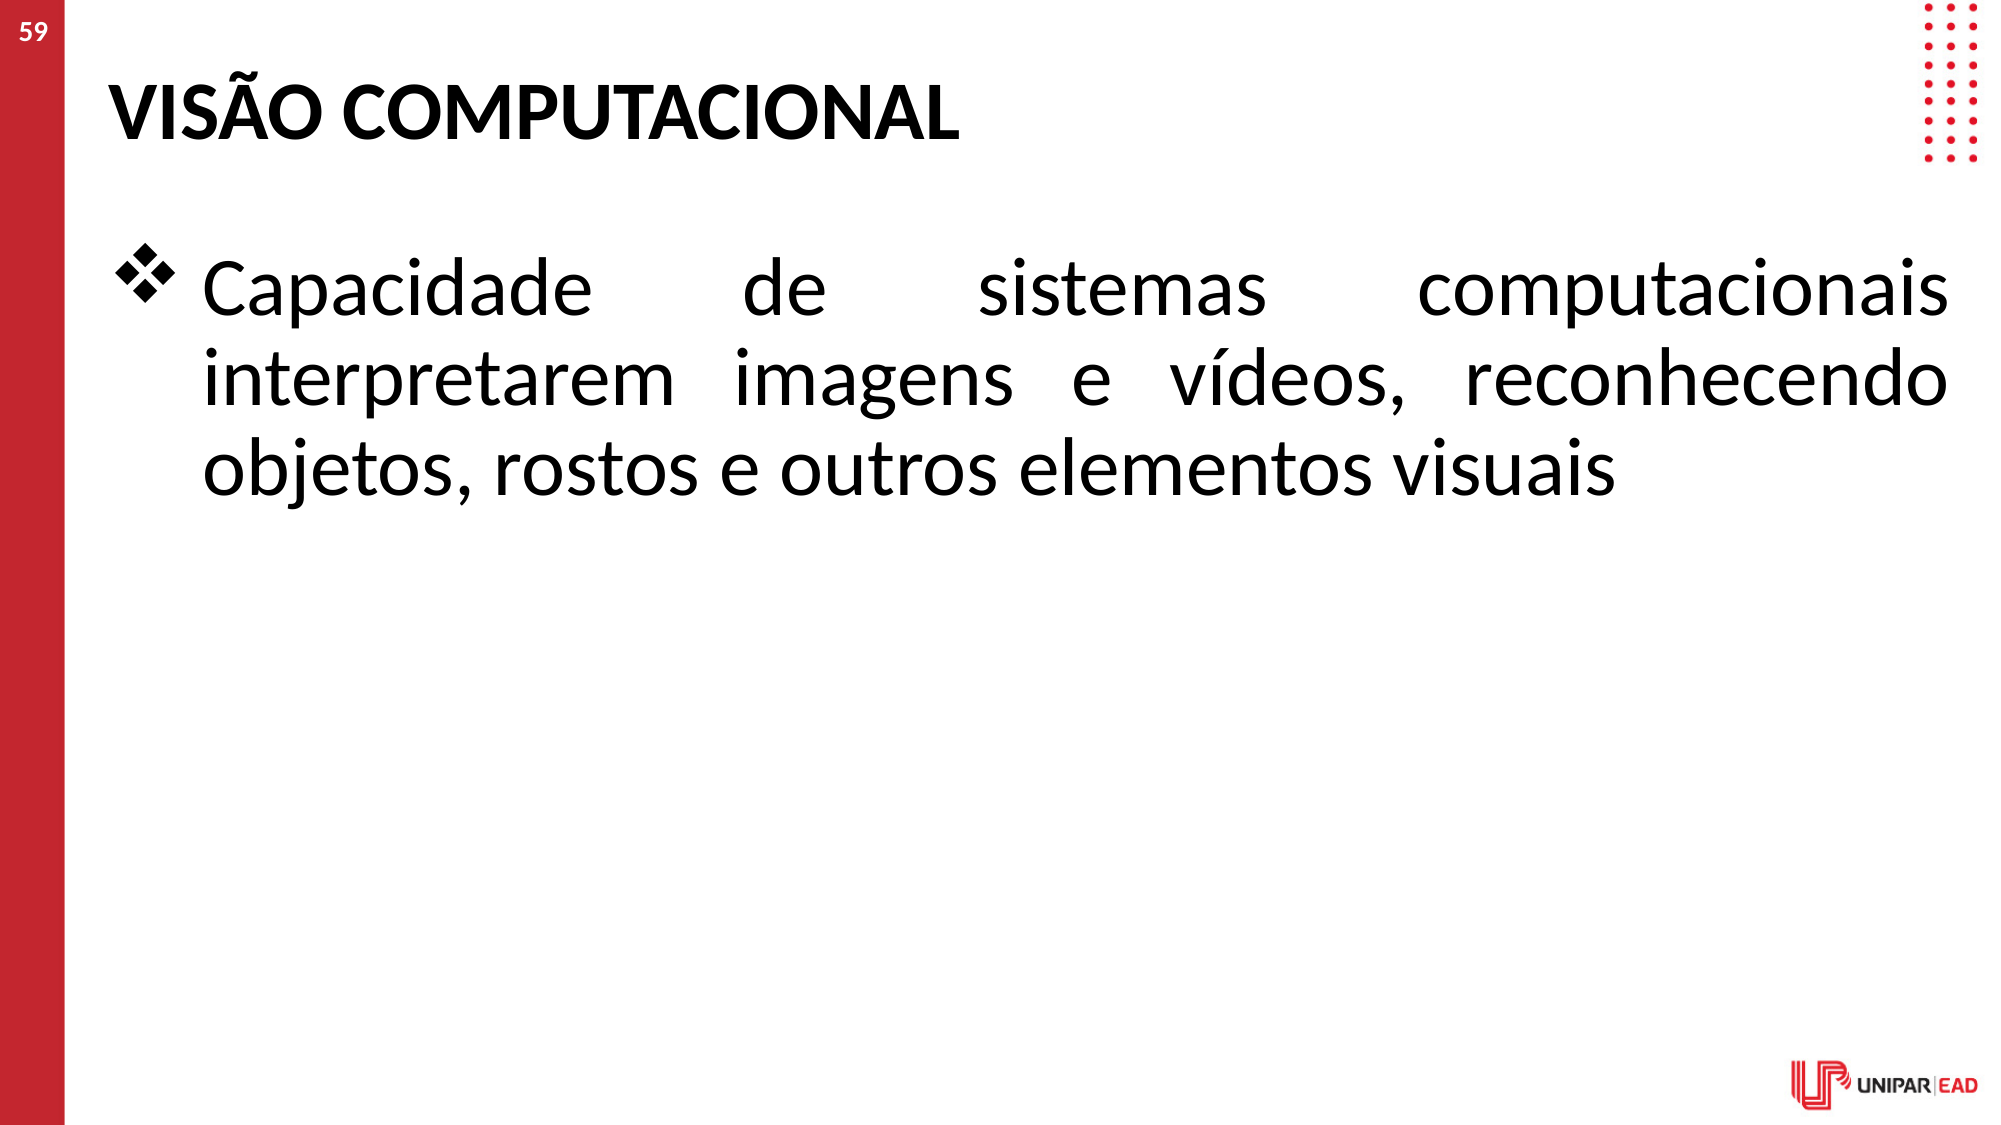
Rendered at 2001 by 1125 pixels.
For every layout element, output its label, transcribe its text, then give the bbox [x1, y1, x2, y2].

picture [0, 0, 2001, 1125]
title Visão computacional [93, 59, 1917, 189]
slide_number 59 [0, 0, 73, 60]
list Capacidade de sistemas computacionais interpretarem imagens e vídeos, reconhecendo objetos, rostos e outros elementos visuais [93, 235, 1967, 1044]
